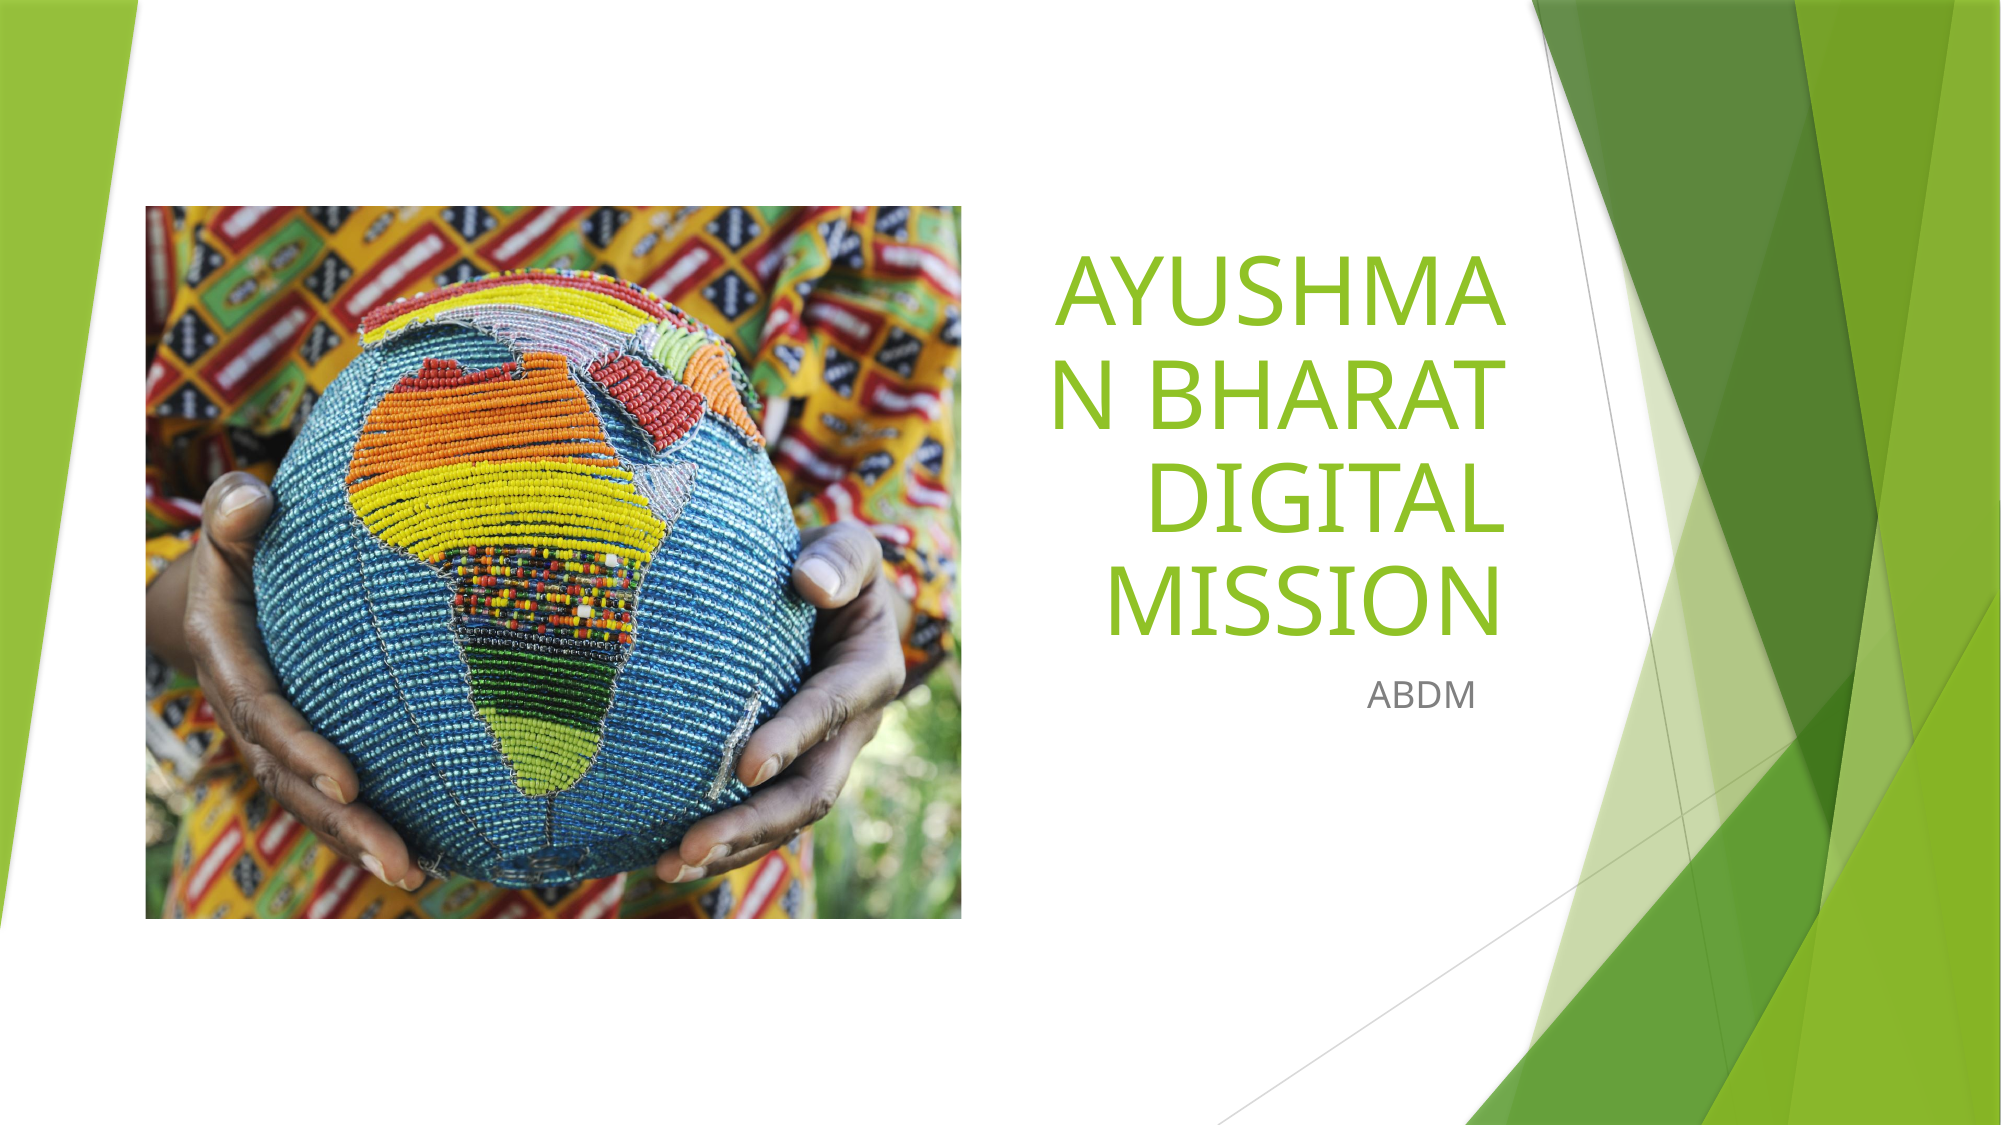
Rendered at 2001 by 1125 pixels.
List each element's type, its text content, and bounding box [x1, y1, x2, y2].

subtitle ABDM [999, 664, 1522, 919]
title AYUSHMAN BHARAT DIGITAL MISSION [999, 206, 1522, 664]
picture [145, 206, 962, 919]
